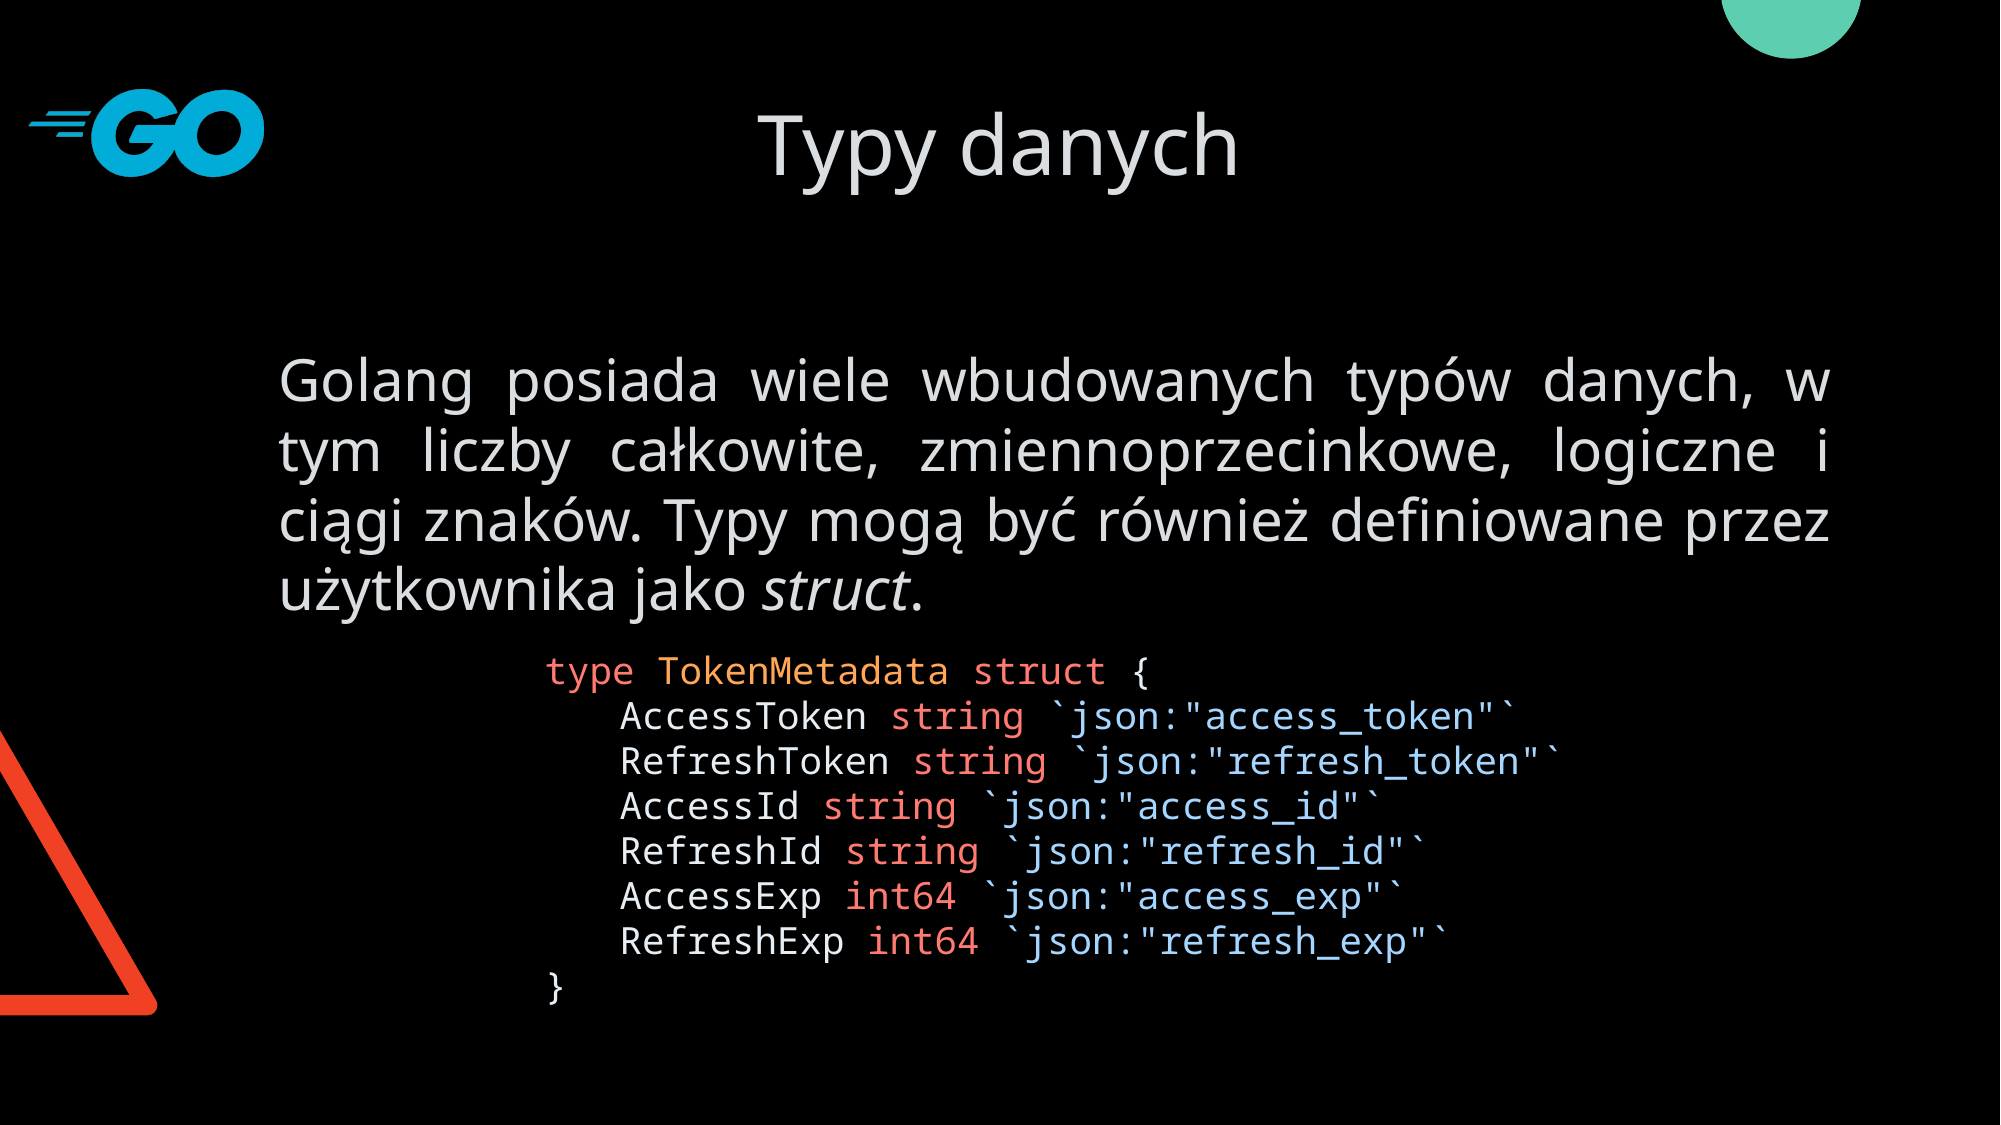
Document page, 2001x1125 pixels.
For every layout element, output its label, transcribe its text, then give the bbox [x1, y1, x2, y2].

text_box Golang posiada wiele wbudowanych typów danych, w tym liczby całkowite, zmiennoprzecinkowe, logiczne i ciągi znaków. Typy mogą być również definiowane przez użytkownika jako struct. [263, 335, 1846, 630]
picture [0, 0, 292, 258]
text_box Typy danych [743, 85, 1257, 200]
text_box type TokenMetadata struct { AccessToken string `json:"access_token"` RefreshToken string `json:"refresh_token"` AccessId string `json:"access_id"` RefreshId string `json:"refresh_id"` AccessExp int64 `json:"access_exp"` RefreshExp int64 `json:"refresh_exp"` } [529, 639, 1580, 1060]
